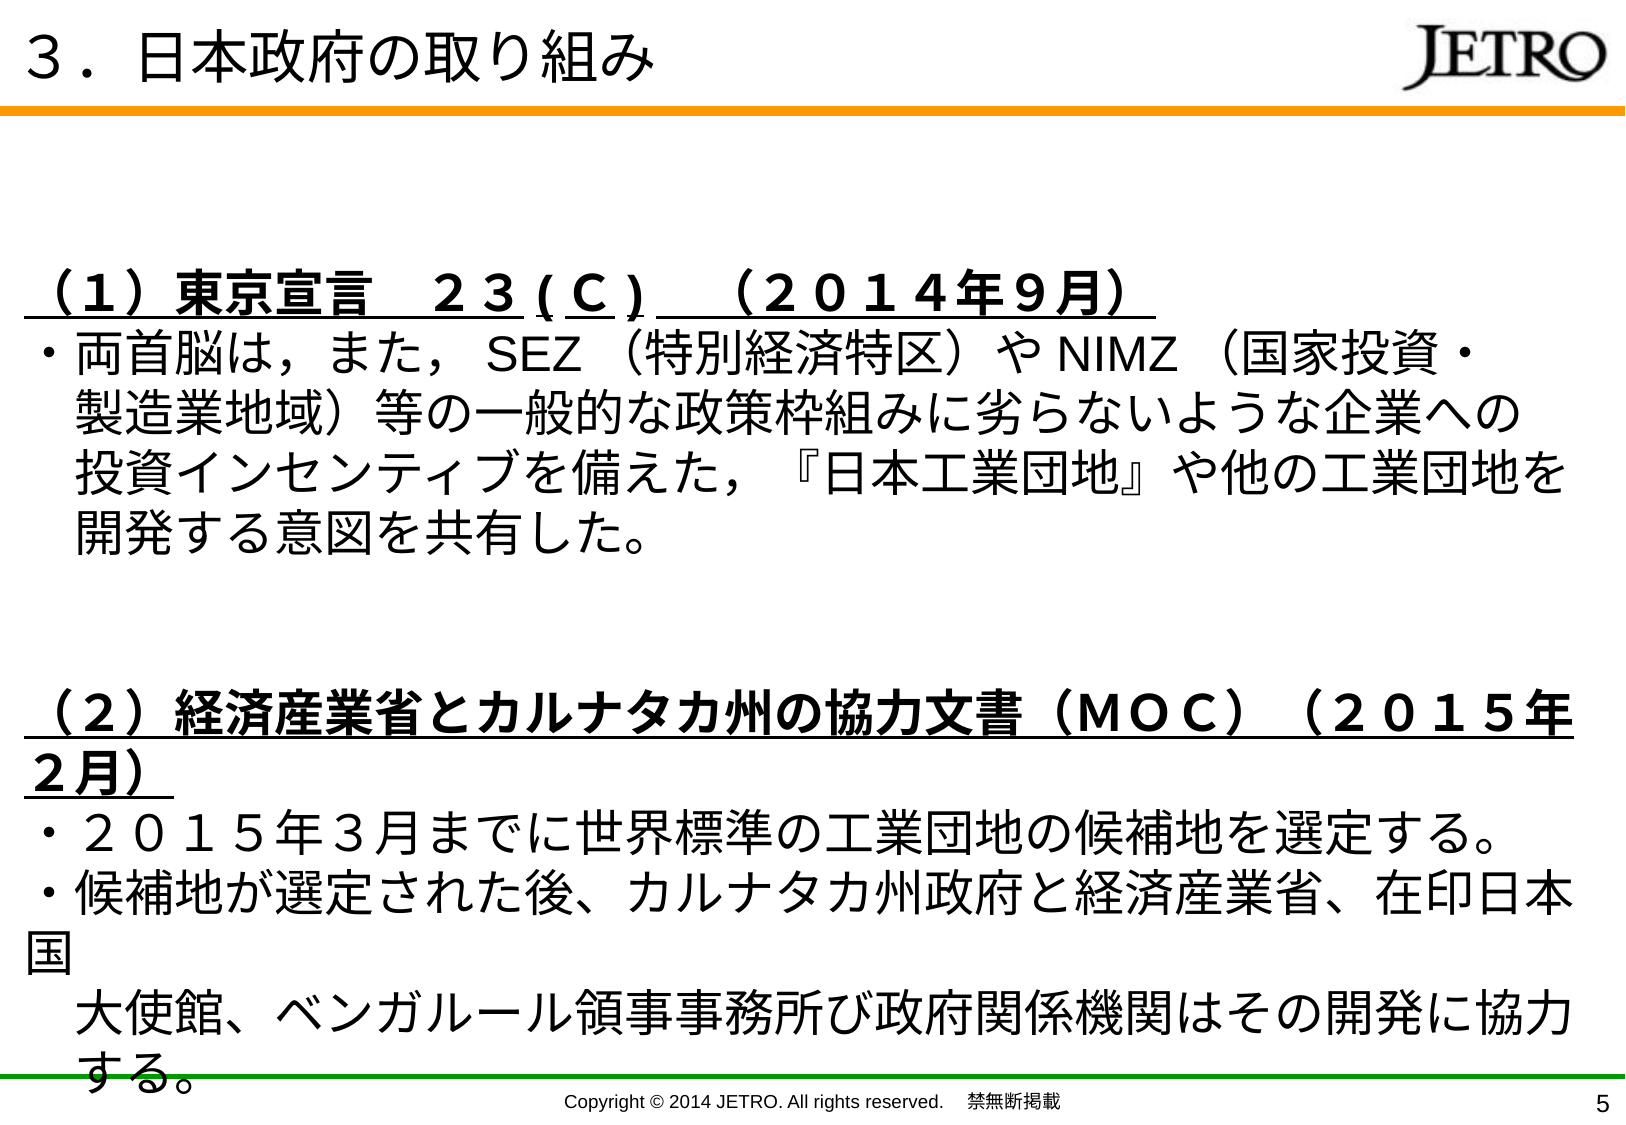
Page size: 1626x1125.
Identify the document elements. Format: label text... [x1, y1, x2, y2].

text_box ３．日本政府の取り組み [1, 5, 1380, 105]
text_box （１）東京宣言 ２３(Ｃ) （２０１４年９月） ・両首脳は，また，SEZ（特別経済特区）やNIMZ（国家投資・ 製造業地域）等の一般的な政策枠組みに劣らないような企業への 投資インセンティブを備えた，『日本工業団地』や他の工業団地を 開発する意図を共有した。 （２）経済産業省とカルナタカ州の協力文書（ＭＯＣ）（２０１５年２月） ・２０１５年３月までに世界標準の工業団地の候補地を選定する。 ・候補地が選定された後、カルナタカ州政府と経済産業省、在印日本国 大使館、ベンガルール領事事務所び政府関係機関はその開発に協力 する。 [9, 184, 1624, 1125]
picture [1393, 7, 1617, 100]
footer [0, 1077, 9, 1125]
